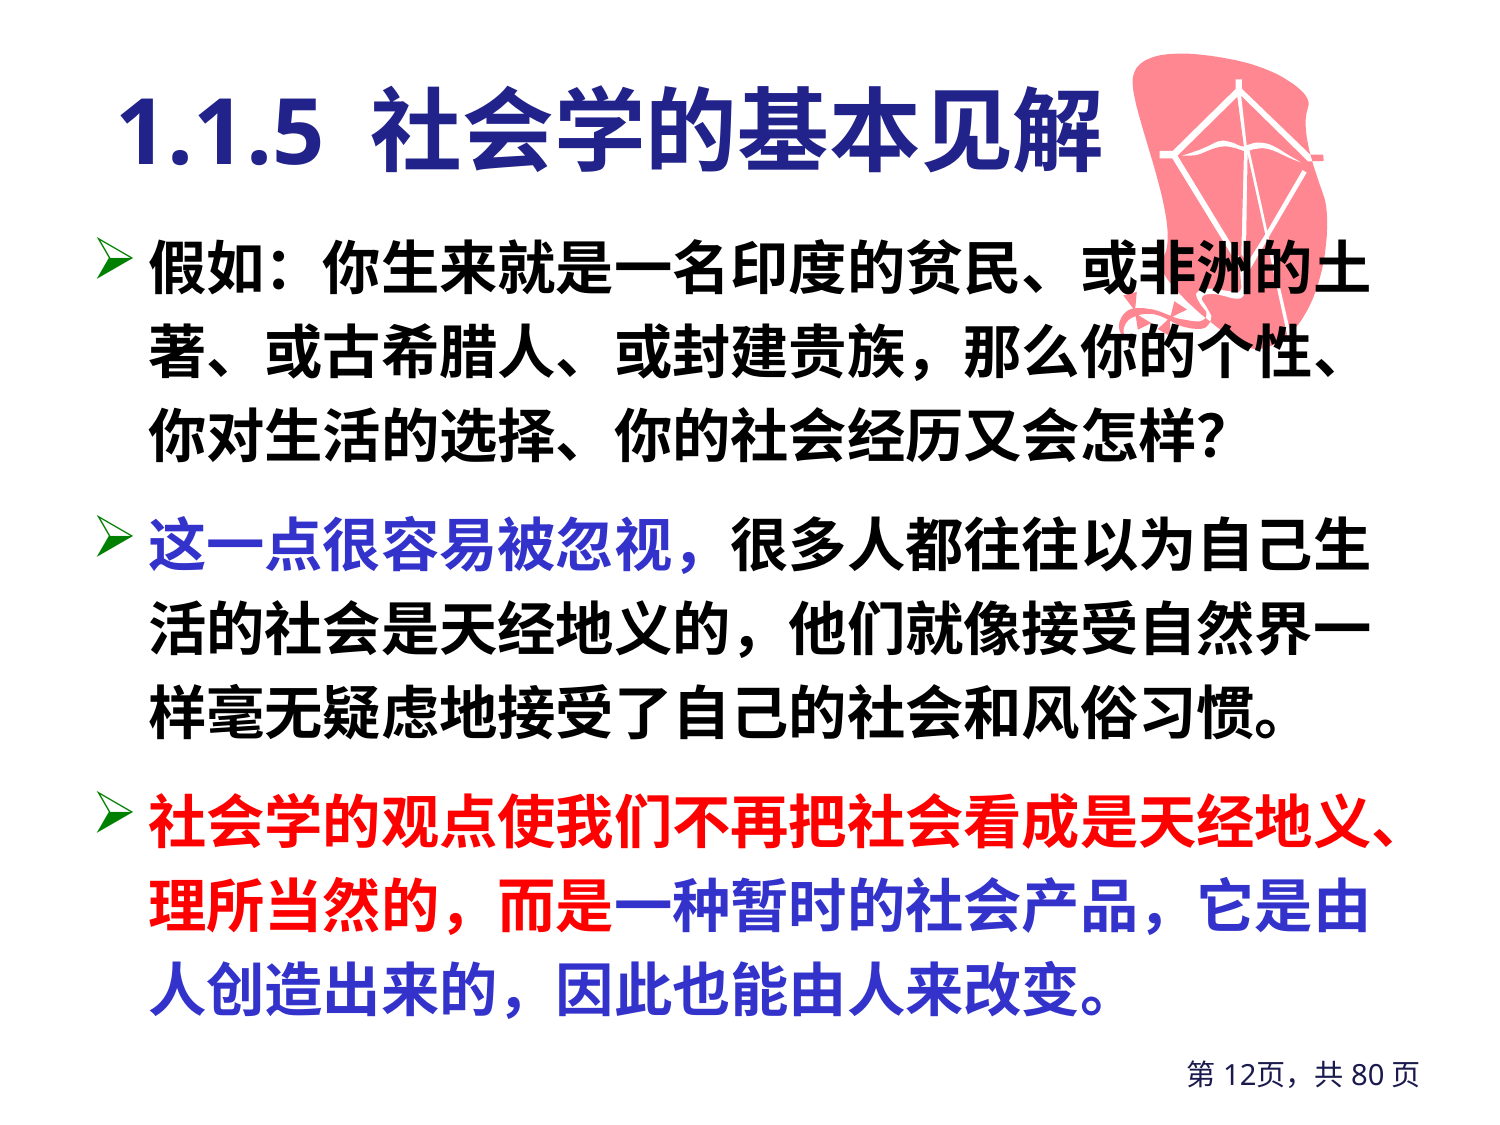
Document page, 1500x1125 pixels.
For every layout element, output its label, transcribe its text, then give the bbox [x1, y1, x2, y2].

text_box 第12页，共80页 [1171, 1048, 1485, 1124]
list 假如：你生来就是一名印度的贫民、或非洲的土著、或古希腊人、或封建贵族，那么你的个性、你对生活的选择、你的社会经历又会怎样？ 这一点很容易被忽视，很多人都往往以为自己生活的社会是天经地义的，他们就像接受自然界一样毫无疑虑地接受了自己的社会和风俗习惯。 社会学的观点使我们不再把社会看成是天经地义、理所当然的，而是一种暂时的社会产品，它是由人创造出来的，因此也能由人来改变。 [76, 209, 1424, 1052]
text_box 1.1.5 社会学的基本见解 [100, 45, 1376, 211]
picture [1116, 52, 1328, 350]
